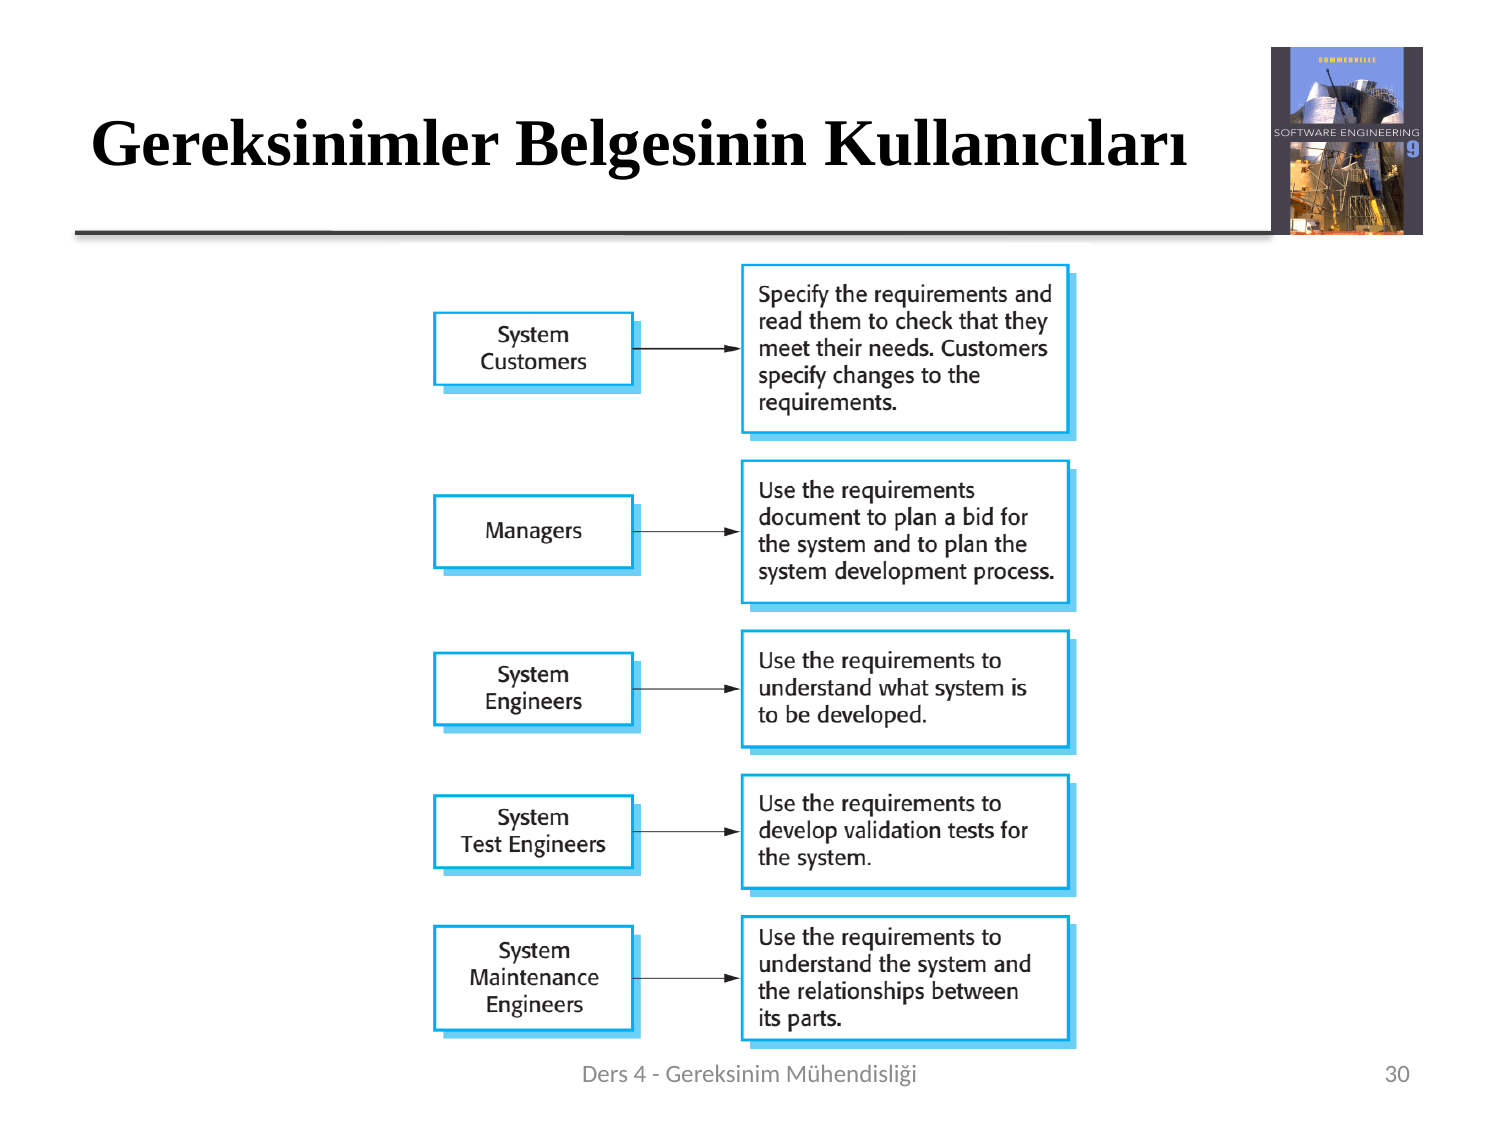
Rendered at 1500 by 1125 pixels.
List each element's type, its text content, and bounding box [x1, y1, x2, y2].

picture [400, 243, 1093, 1060]
footer Ders 4 - Gereksinim Mühendisliği [512, 1069, 988, 1103]
title Gereksinimler Belgesinin Kullanıcıları [74, 44, 1272, 233]
picture [1272, 47, 1423, 235]
slide_number 30 [1074, 1042, 1425, 1103]
